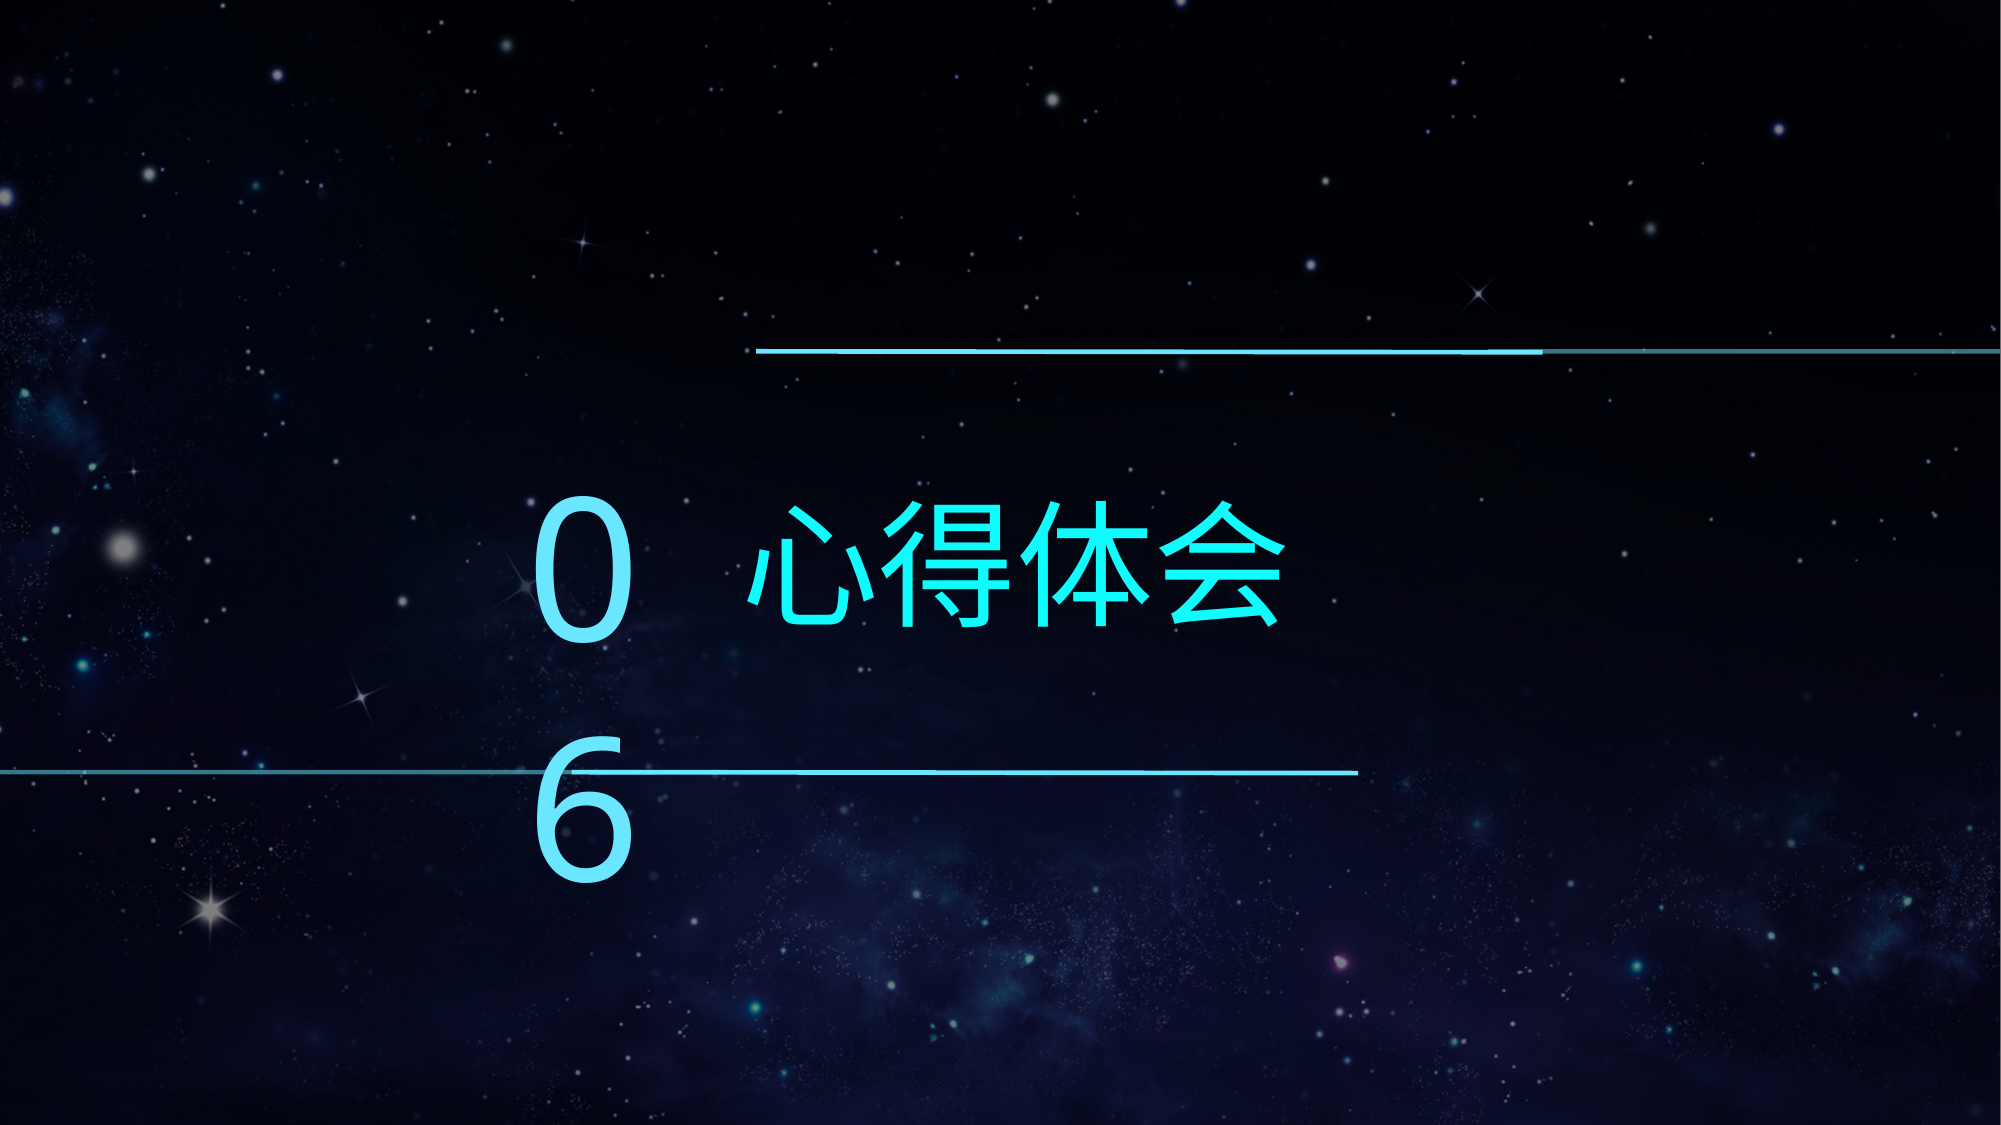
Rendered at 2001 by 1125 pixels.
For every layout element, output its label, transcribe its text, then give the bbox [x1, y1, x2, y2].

text_box 心得体会 [726, 471, 1562, 652]
picture [0, 0, 2001, 1125]
text_box 06 [407, 433, 656, 772]
text_box 06 [407, 773, 656, 929]
